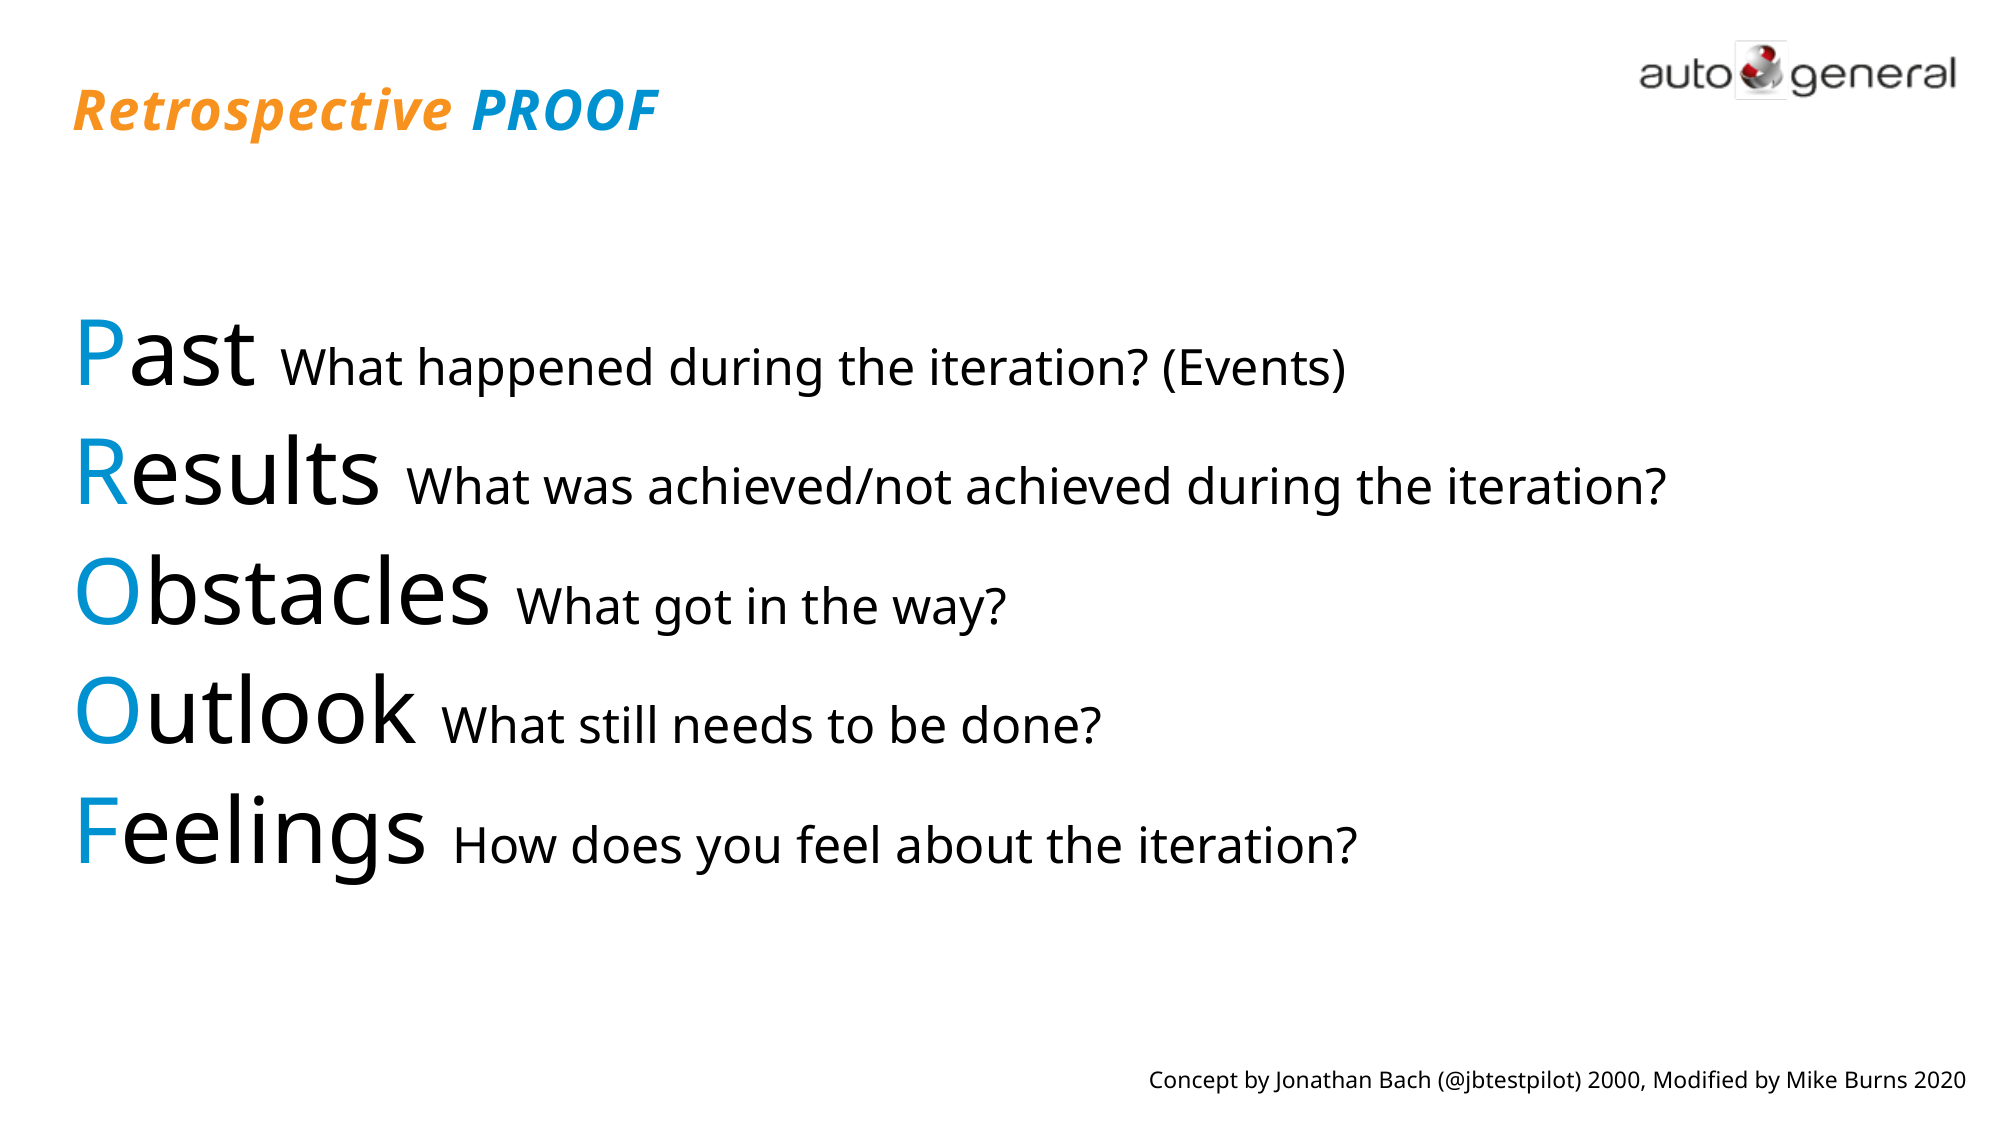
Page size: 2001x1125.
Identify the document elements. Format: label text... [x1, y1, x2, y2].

picture [1596, 8, 2000, 133]
text_box Concept by Jonathan Bach (@jbtestpilot) 2000, Modified by Mike Burns 2020 [982, 1057, 1983, 1101]
title Retrospective PROOF [72, 67, 1618, 159]
list Past What happened during the iteration? (Events) Results What was achieved/not achieved during the iteration? Obstacles What got in the way? Outlook What still needs to be done? Feelings How does you feel about the iteration? [72, 213, 1928, 962]
